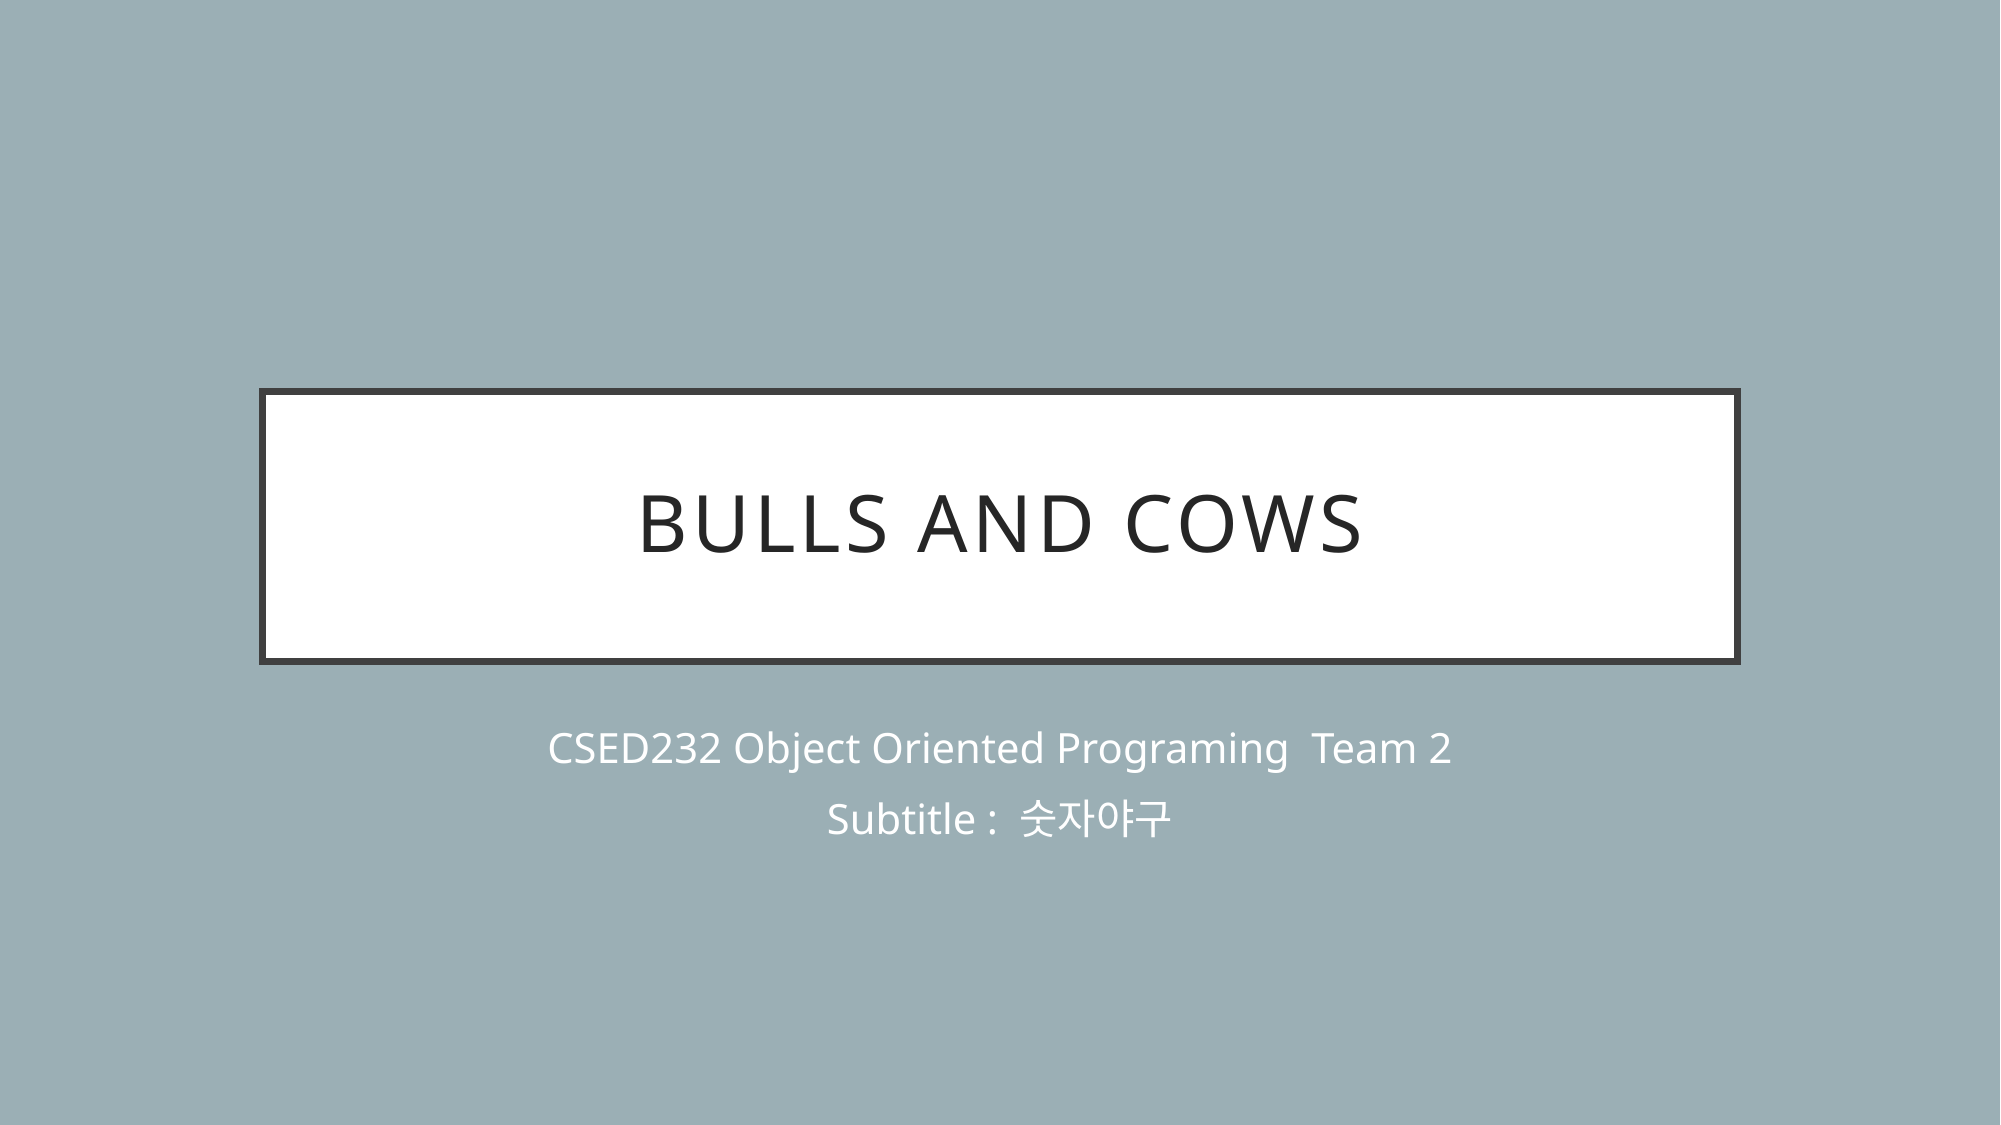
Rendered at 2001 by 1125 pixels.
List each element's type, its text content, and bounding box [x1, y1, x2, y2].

title Bulls and cows [259, 388, 1741, 665]
subtitle CSED232 Object Oriented Programing Team 2 Subtitle : 숫자야구 [442, 713, 1558, 918]
